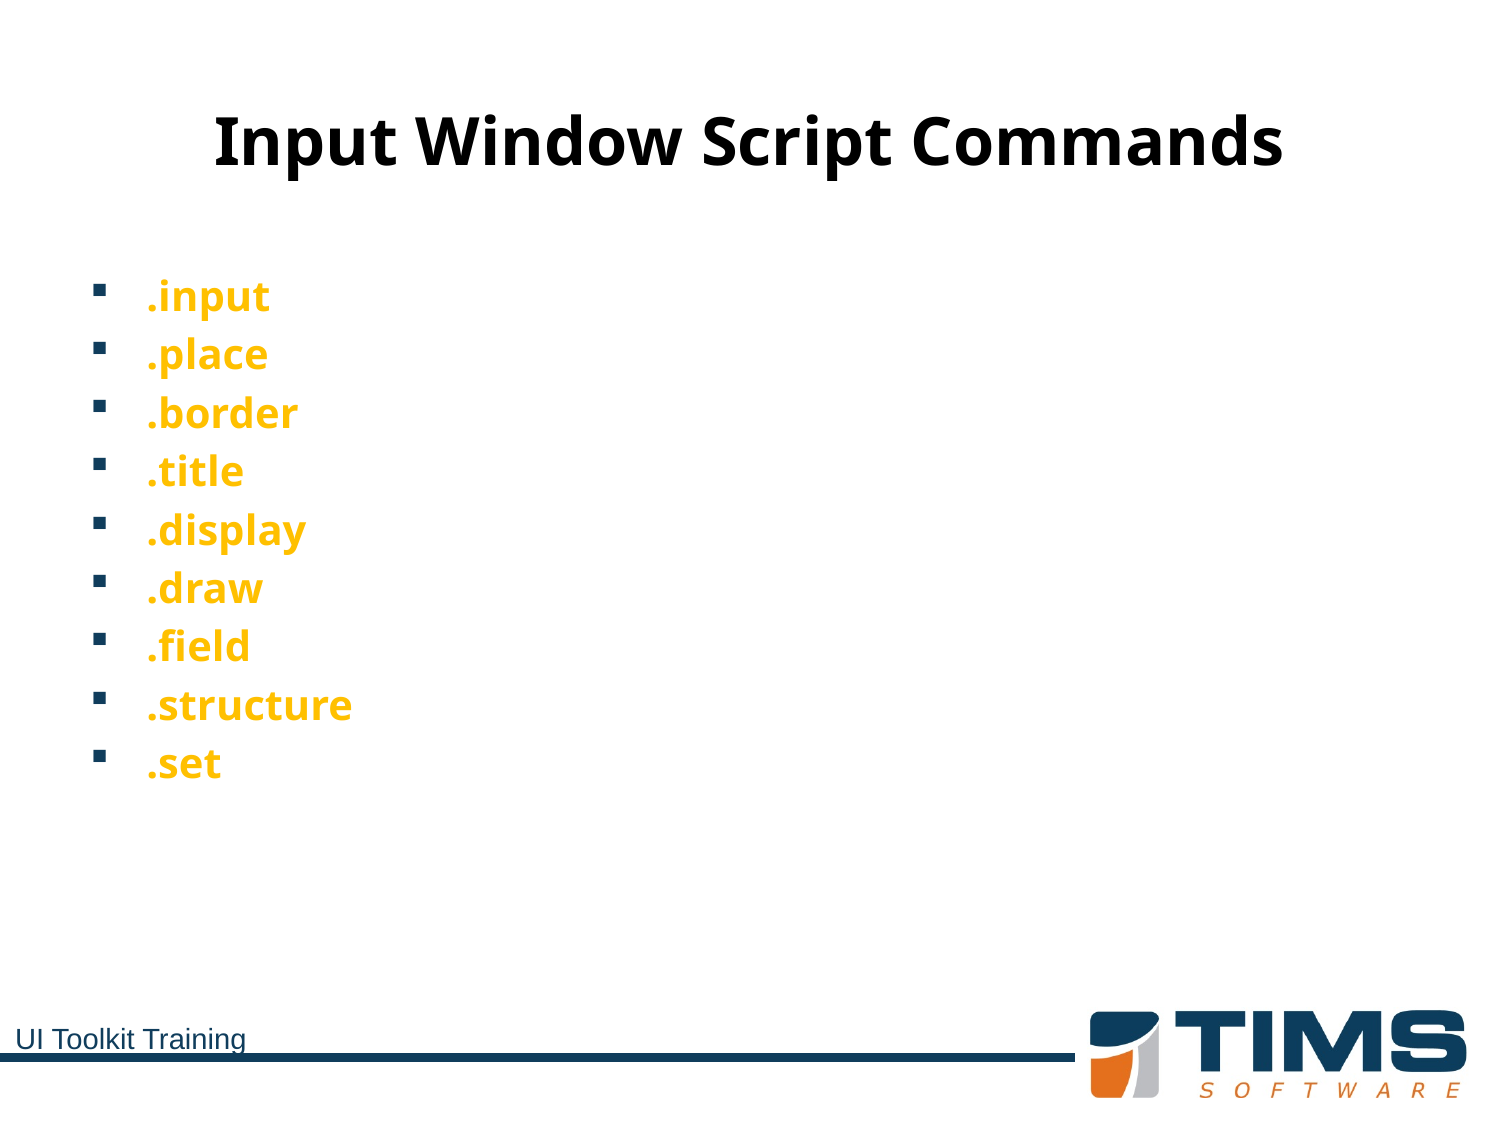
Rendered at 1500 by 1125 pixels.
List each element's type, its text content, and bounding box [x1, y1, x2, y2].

title Input Window Script Commands [75, 45, 1425, 233]
footer UI Toolkit Training [0, 1012, 650, 1088]
list .input .place .border .title .display .draw .field .structure .set [75, 262, 1425, 1005]
picture [1087, 1007, 1469, 1098]
